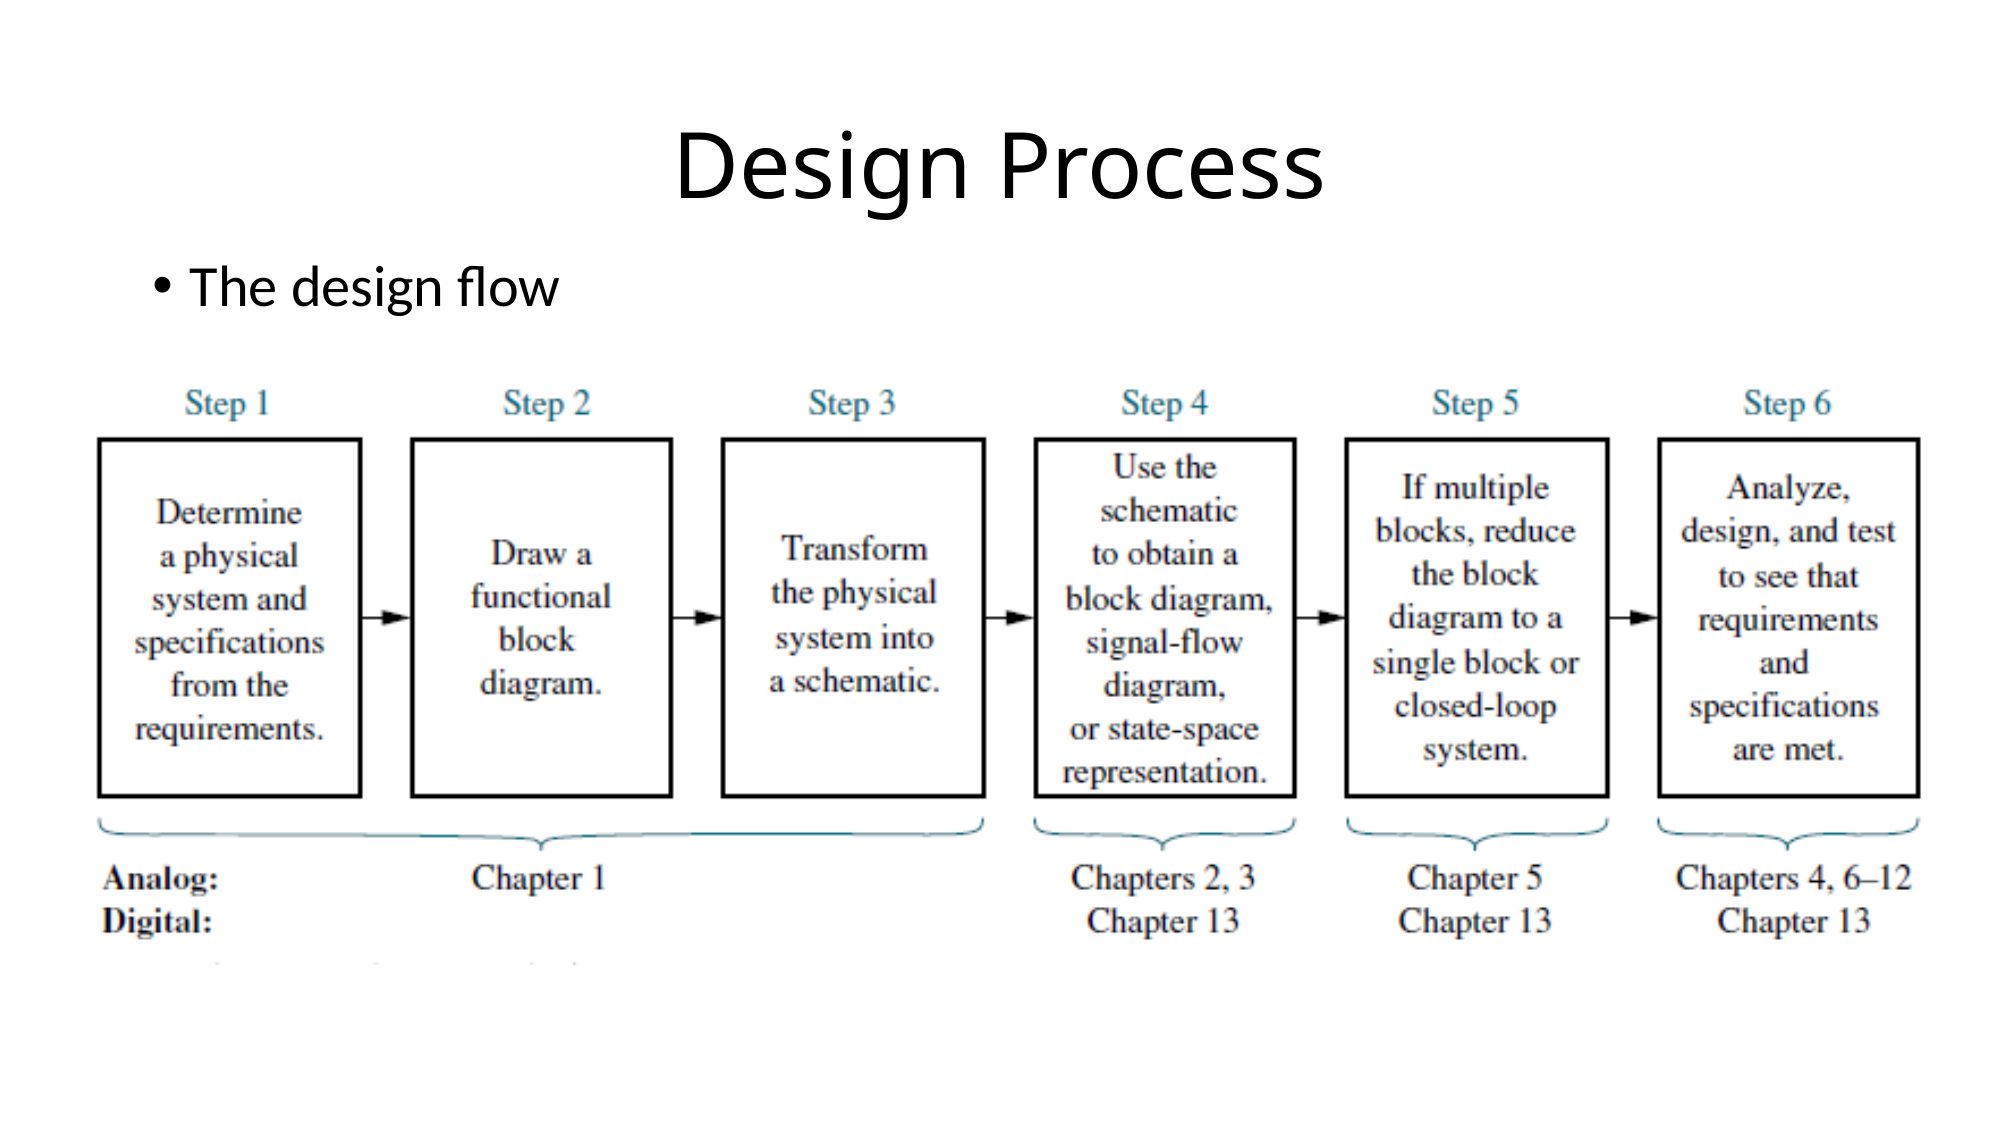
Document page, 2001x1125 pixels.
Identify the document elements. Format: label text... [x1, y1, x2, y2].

picture [31, 363, 1980, 965]
list The design flow [137, 248, 1863, 363]
title Design Process [137, 59, 1863, 248]
